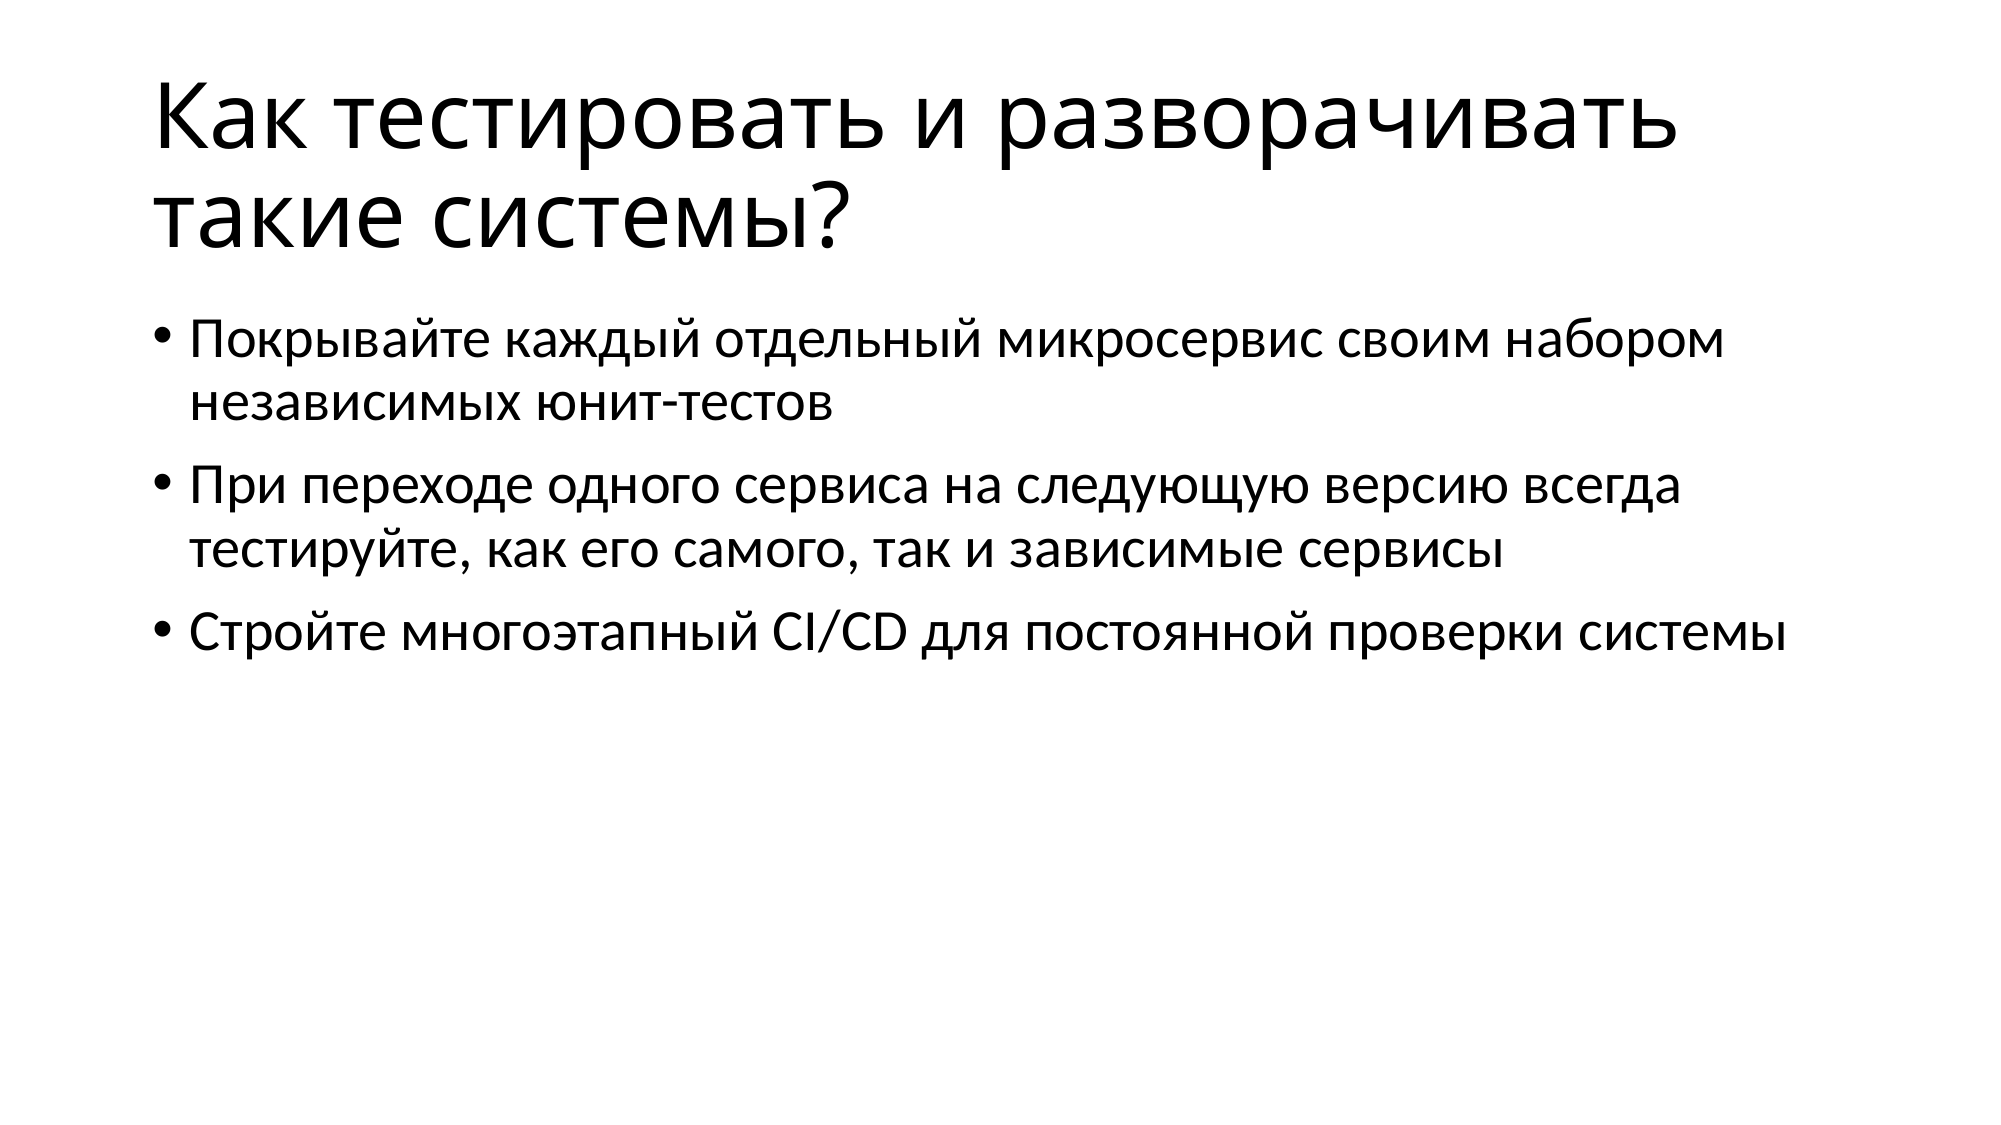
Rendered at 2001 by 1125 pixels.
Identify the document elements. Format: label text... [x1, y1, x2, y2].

title Как тестировать и разворачивать такие системы? [137, 59, 1863, 278]
list Покрывайте каждый отдельный микросервис своим набором независимых юнит-тестов При переходе одного сервиса на следующую версию всегда тестируйте, как его самого, так и зависимые сервисы Стройте многоэтапный CI/CD для постоянной проверки системы [137, 299, 1863, 1014]
